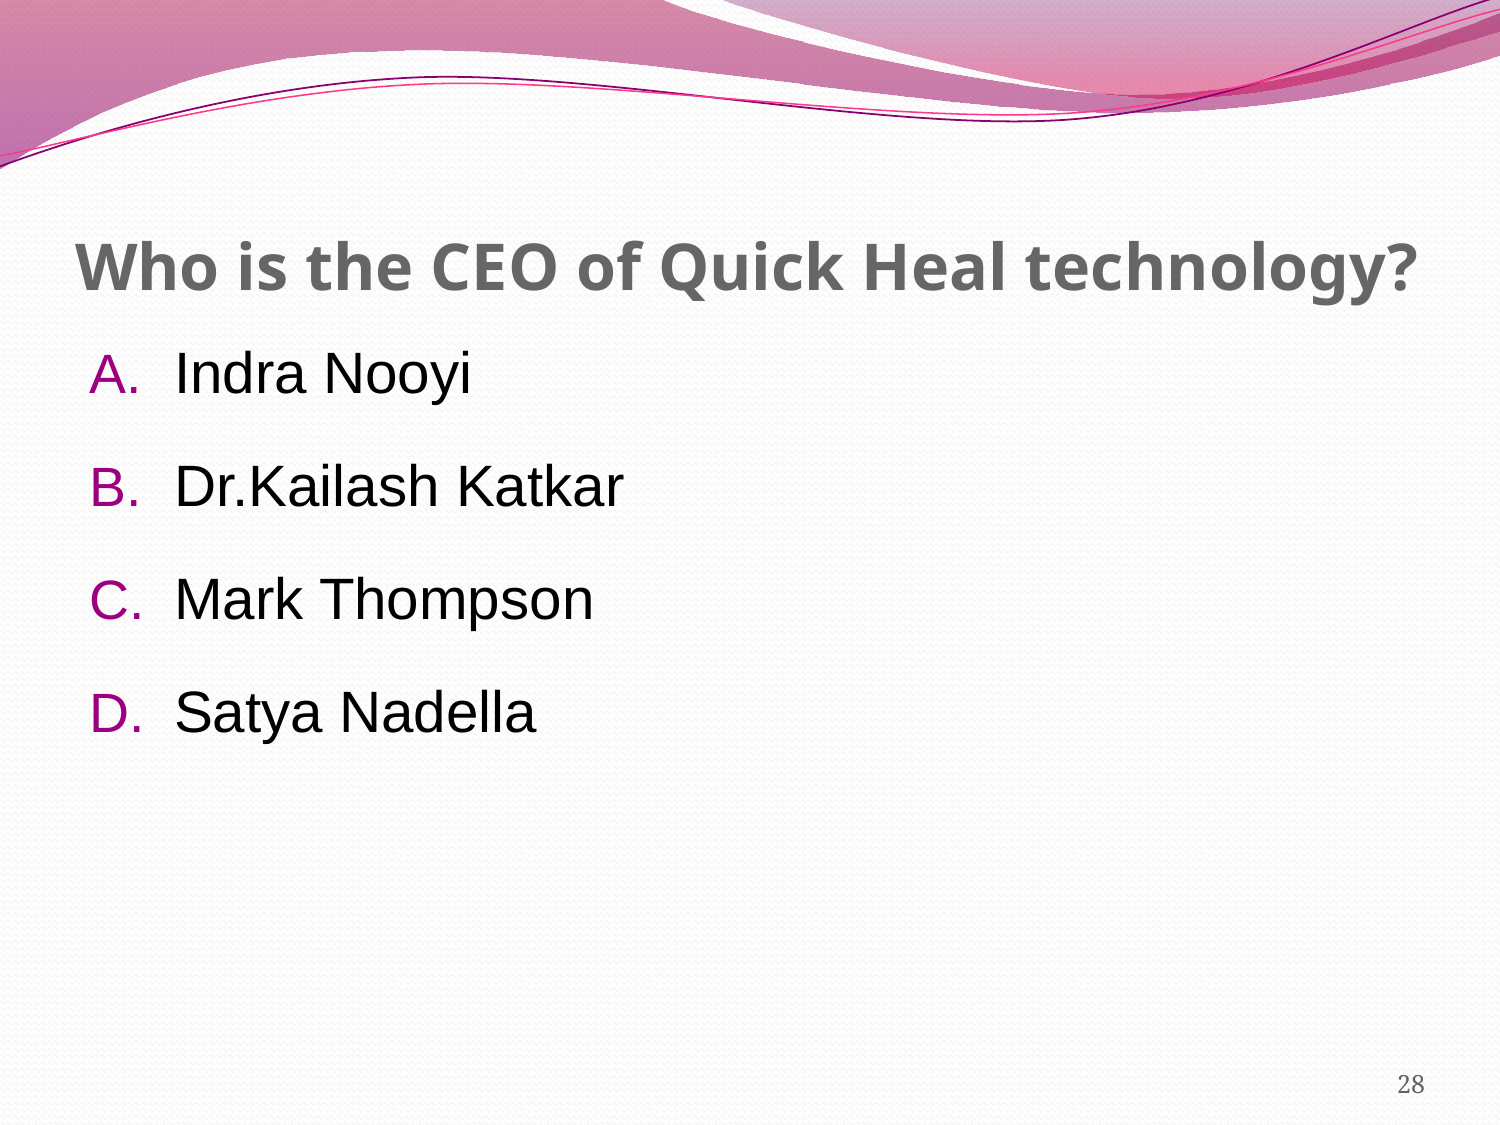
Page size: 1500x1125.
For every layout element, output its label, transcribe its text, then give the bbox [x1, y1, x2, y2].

slide_number 28 [1299, 1042, 1425, 1103]
title Who is the CEO of Quick Heal technology? [75, 115, 1425, 303]
list Indra Nooyi Dr.Kailash Katkar Mark Thompson Satya Nadella [75, 317, 1425, 1038]
